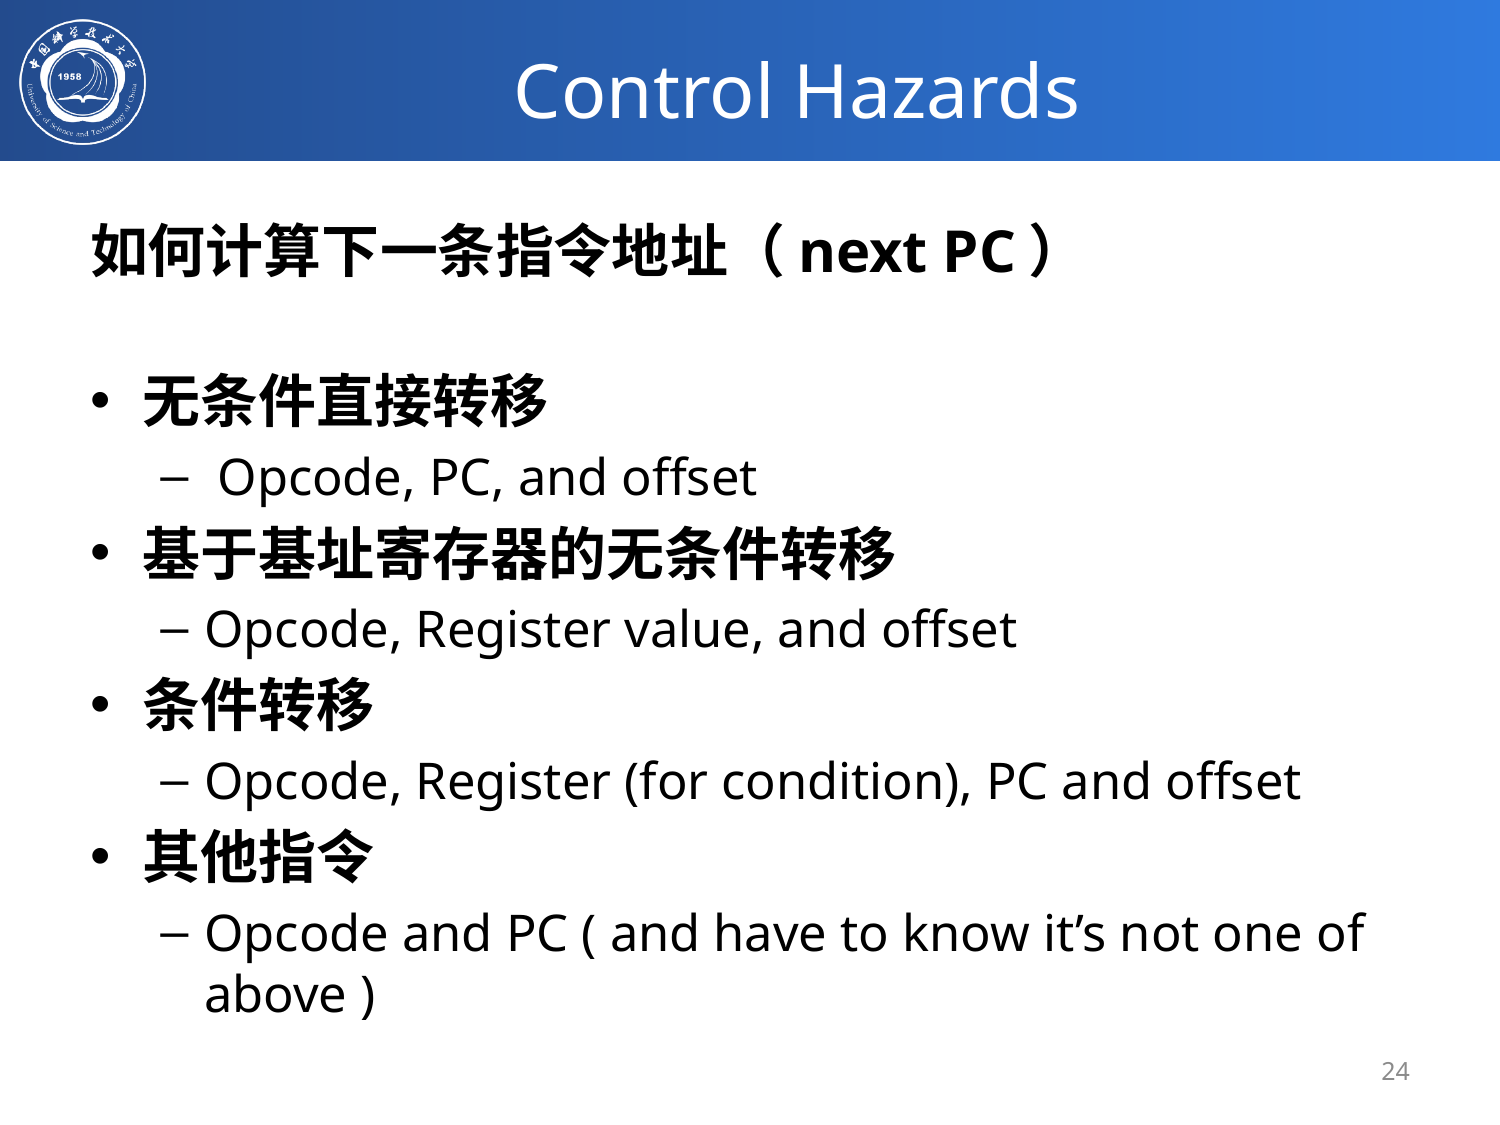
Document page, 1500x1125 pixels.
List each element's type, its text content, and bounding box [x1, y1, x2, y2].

slide_number 24 [1074, 1042, 1425, 1103]
picture [19, 19, 146, 145]
list 如何计算下一条指令地址（next PC） 无条件直接转移 Opcode, PC, and offset 基于基址寄存器的无条件转移 Opcode, Register value, and offset 条件转移 Opcode, Register (for condition), PC and offset 其他指令 Opcode and PC ( and have to know it’s not one of above ) [75, 206, 1425, 1036]
title Control Hazards [169, 24, 1425, 153]
